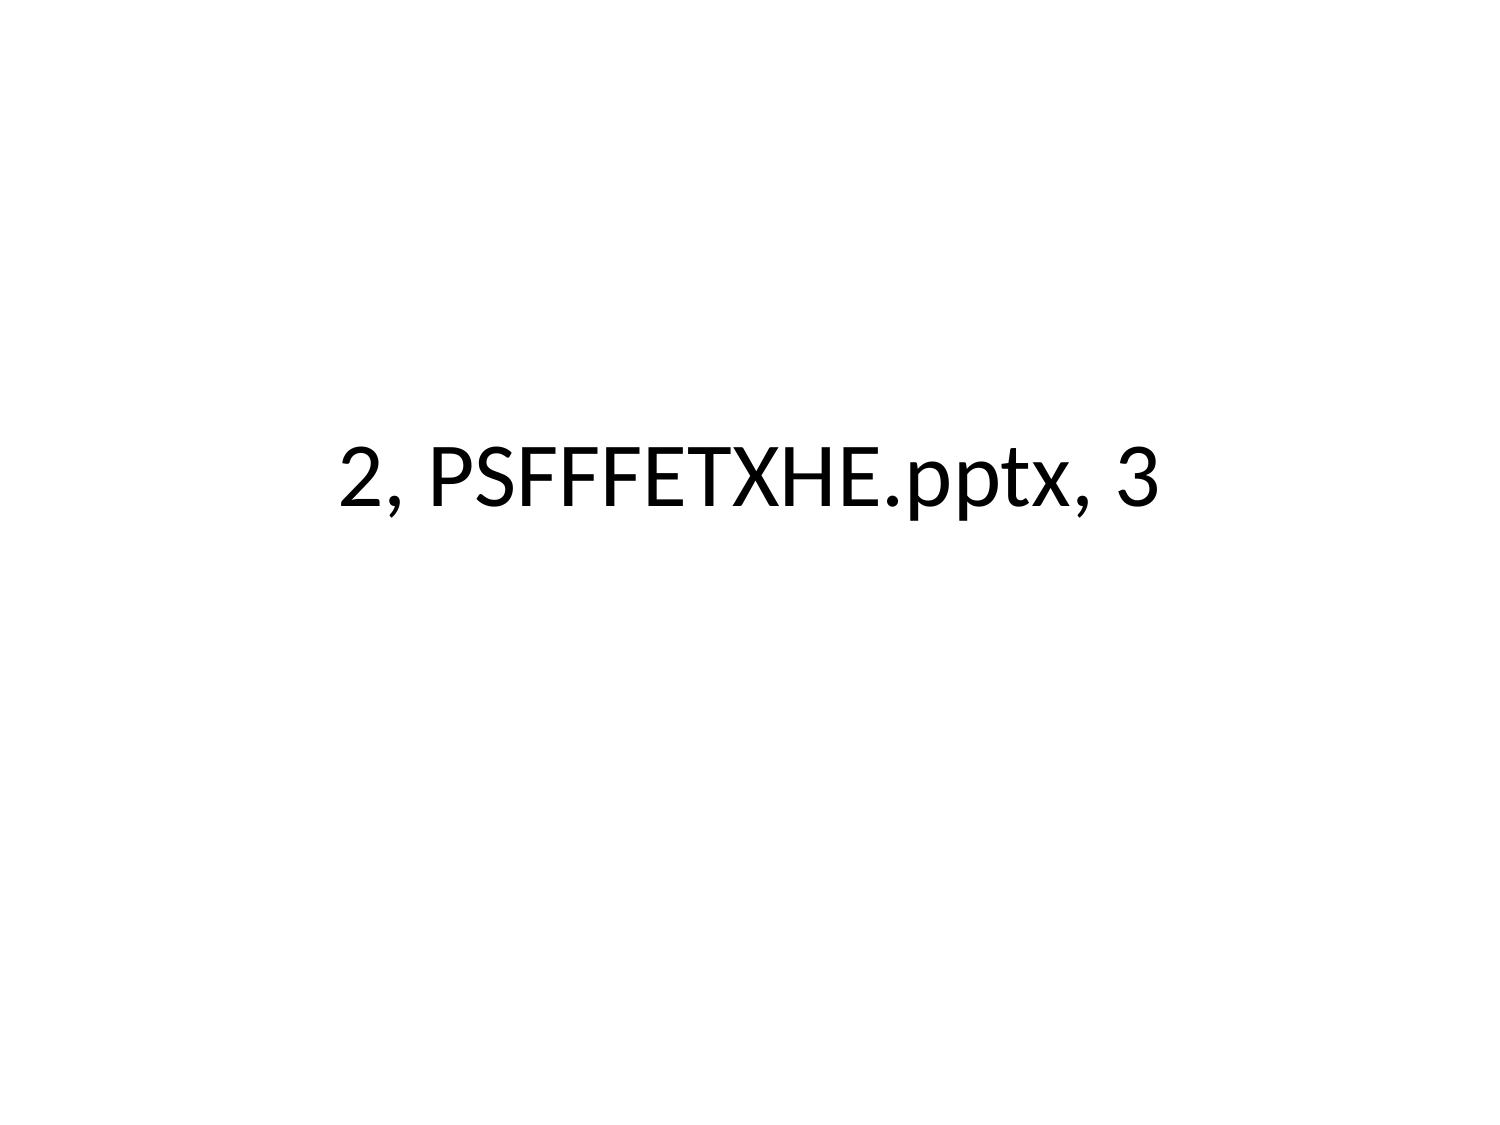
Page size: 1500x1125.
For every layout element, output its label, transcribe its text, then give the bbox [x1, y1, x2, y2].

title 2, PSFFFETXHE.pptx, 3 [112, 349, 1388, 591]
